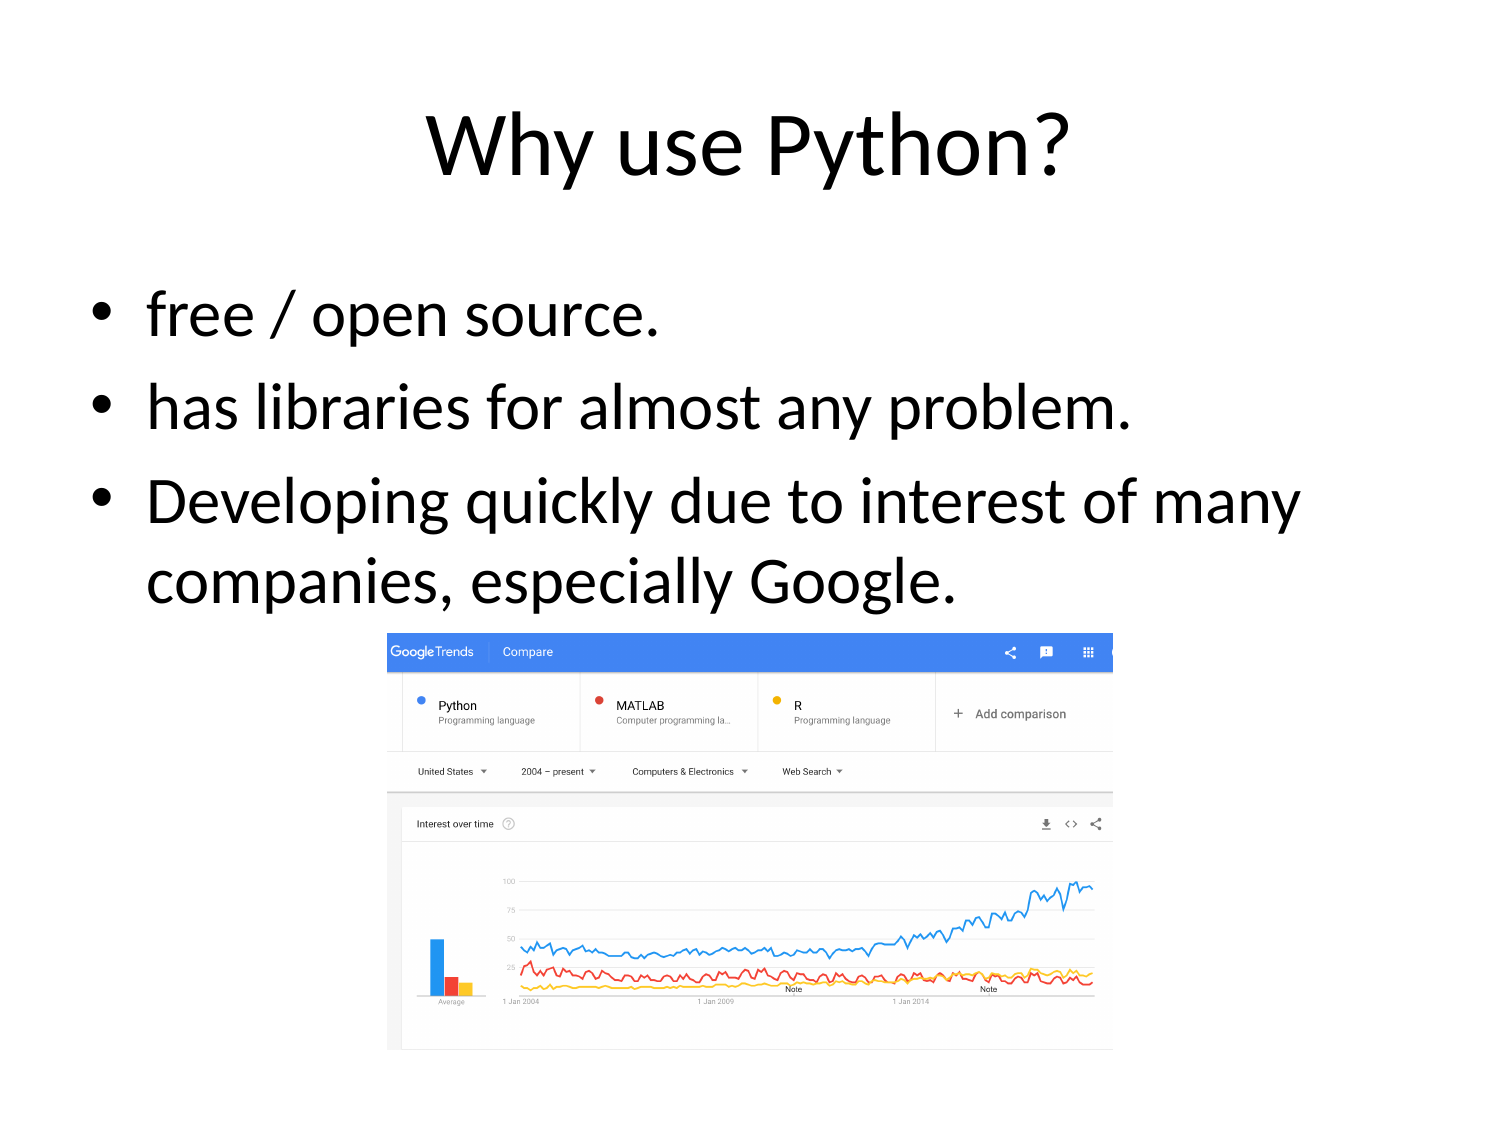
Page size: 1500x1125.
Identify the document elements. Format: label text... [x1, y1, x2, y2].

picture [387, 633, 1113, 1051]
list free / open source. has libraries for almost any problem. Developing quickly due to interest of many companies, especially Google. [75, 262, 1425, 1005]
title Why use Python? [75, 45, 1425, 233]
